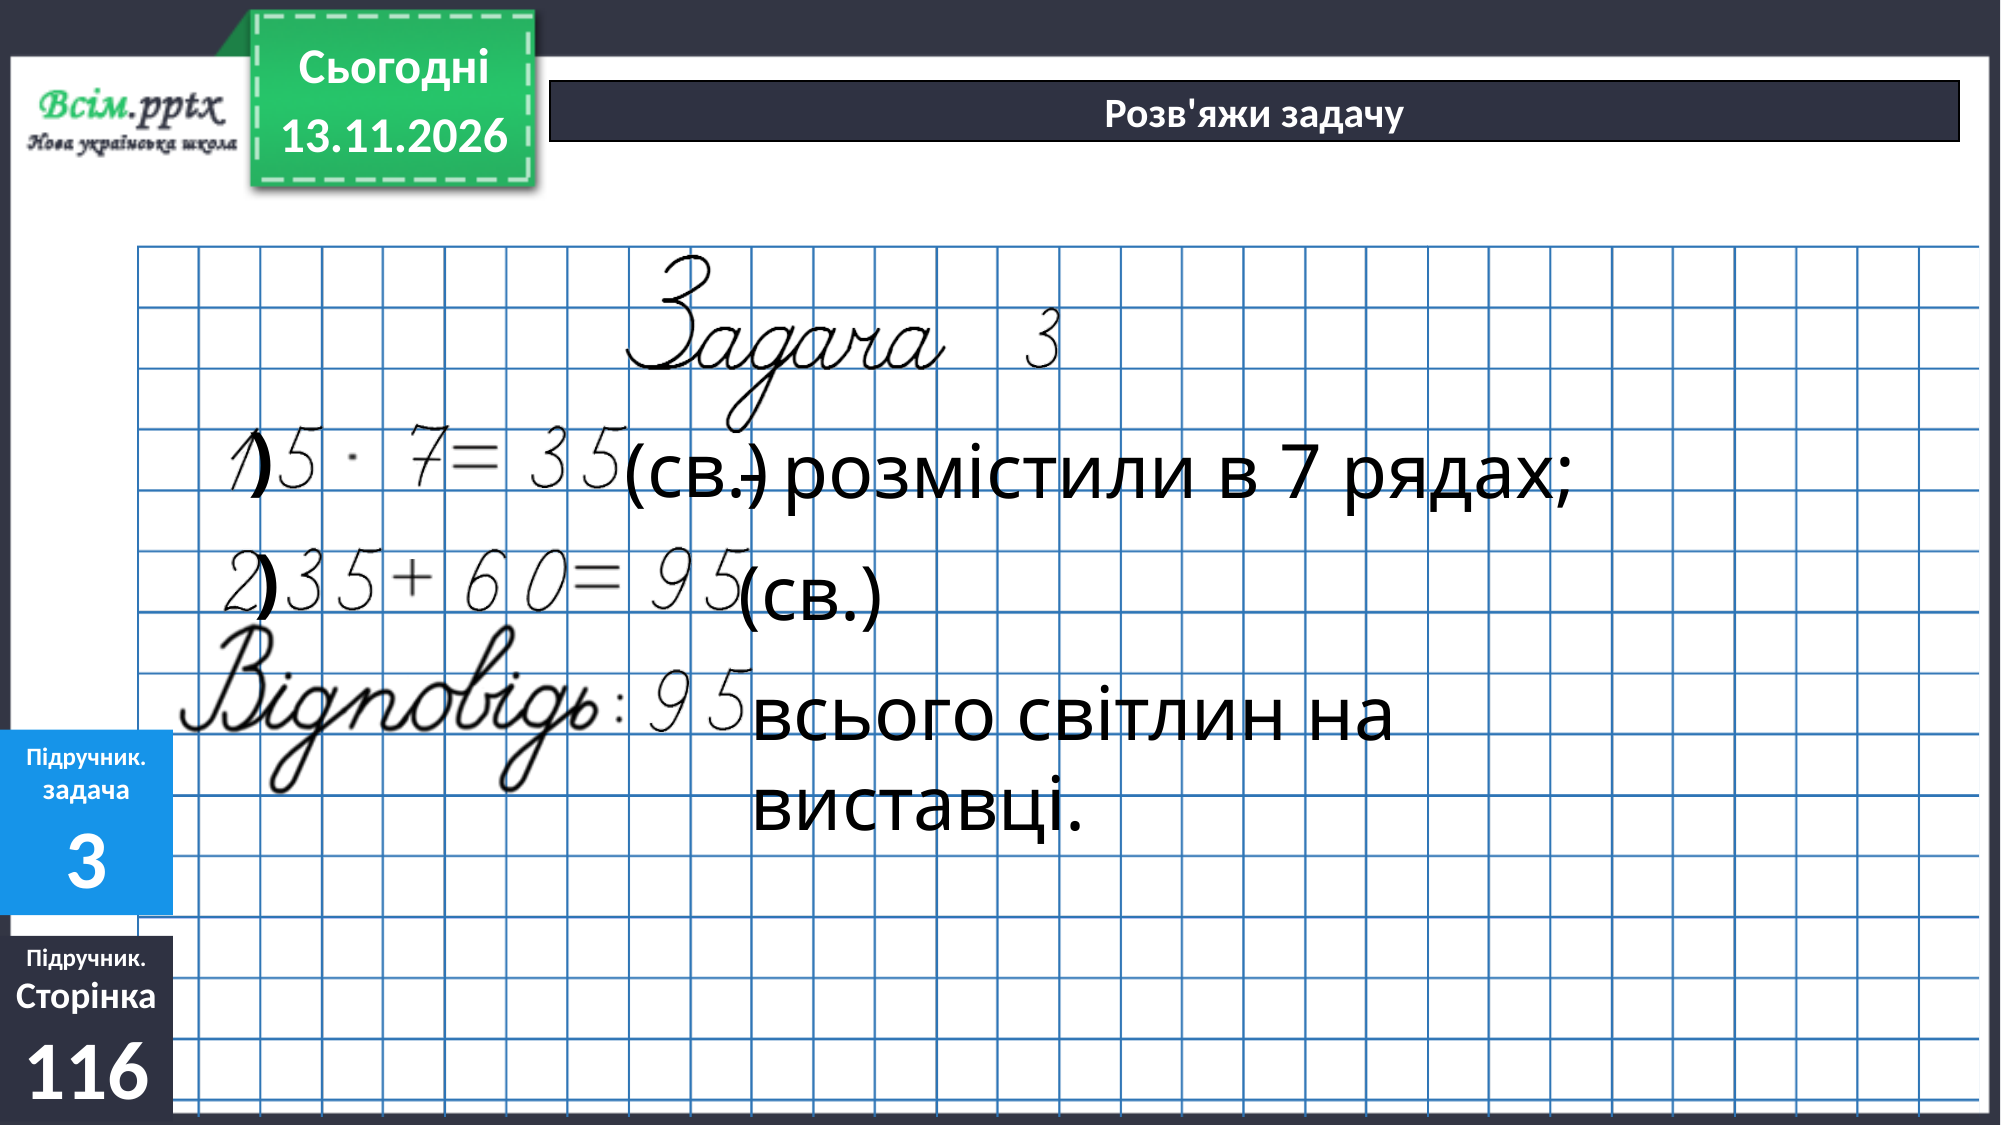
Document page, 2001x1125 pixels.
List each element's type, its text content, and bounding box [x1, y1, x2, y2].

text_box Розв'яжи задачу [549, 80, 1960, 142]
text_box Сьогодні [284, 26, 535, 101]
text_box Підручник. задача 3 [0, 729, 121, 916]
text_box 28.03.2021 [263, 101, 524, 164]
text_box Підручник. Сторінка 116 [0, 935, 174, 1122]
picture [0, 0, 2001, 1125]
